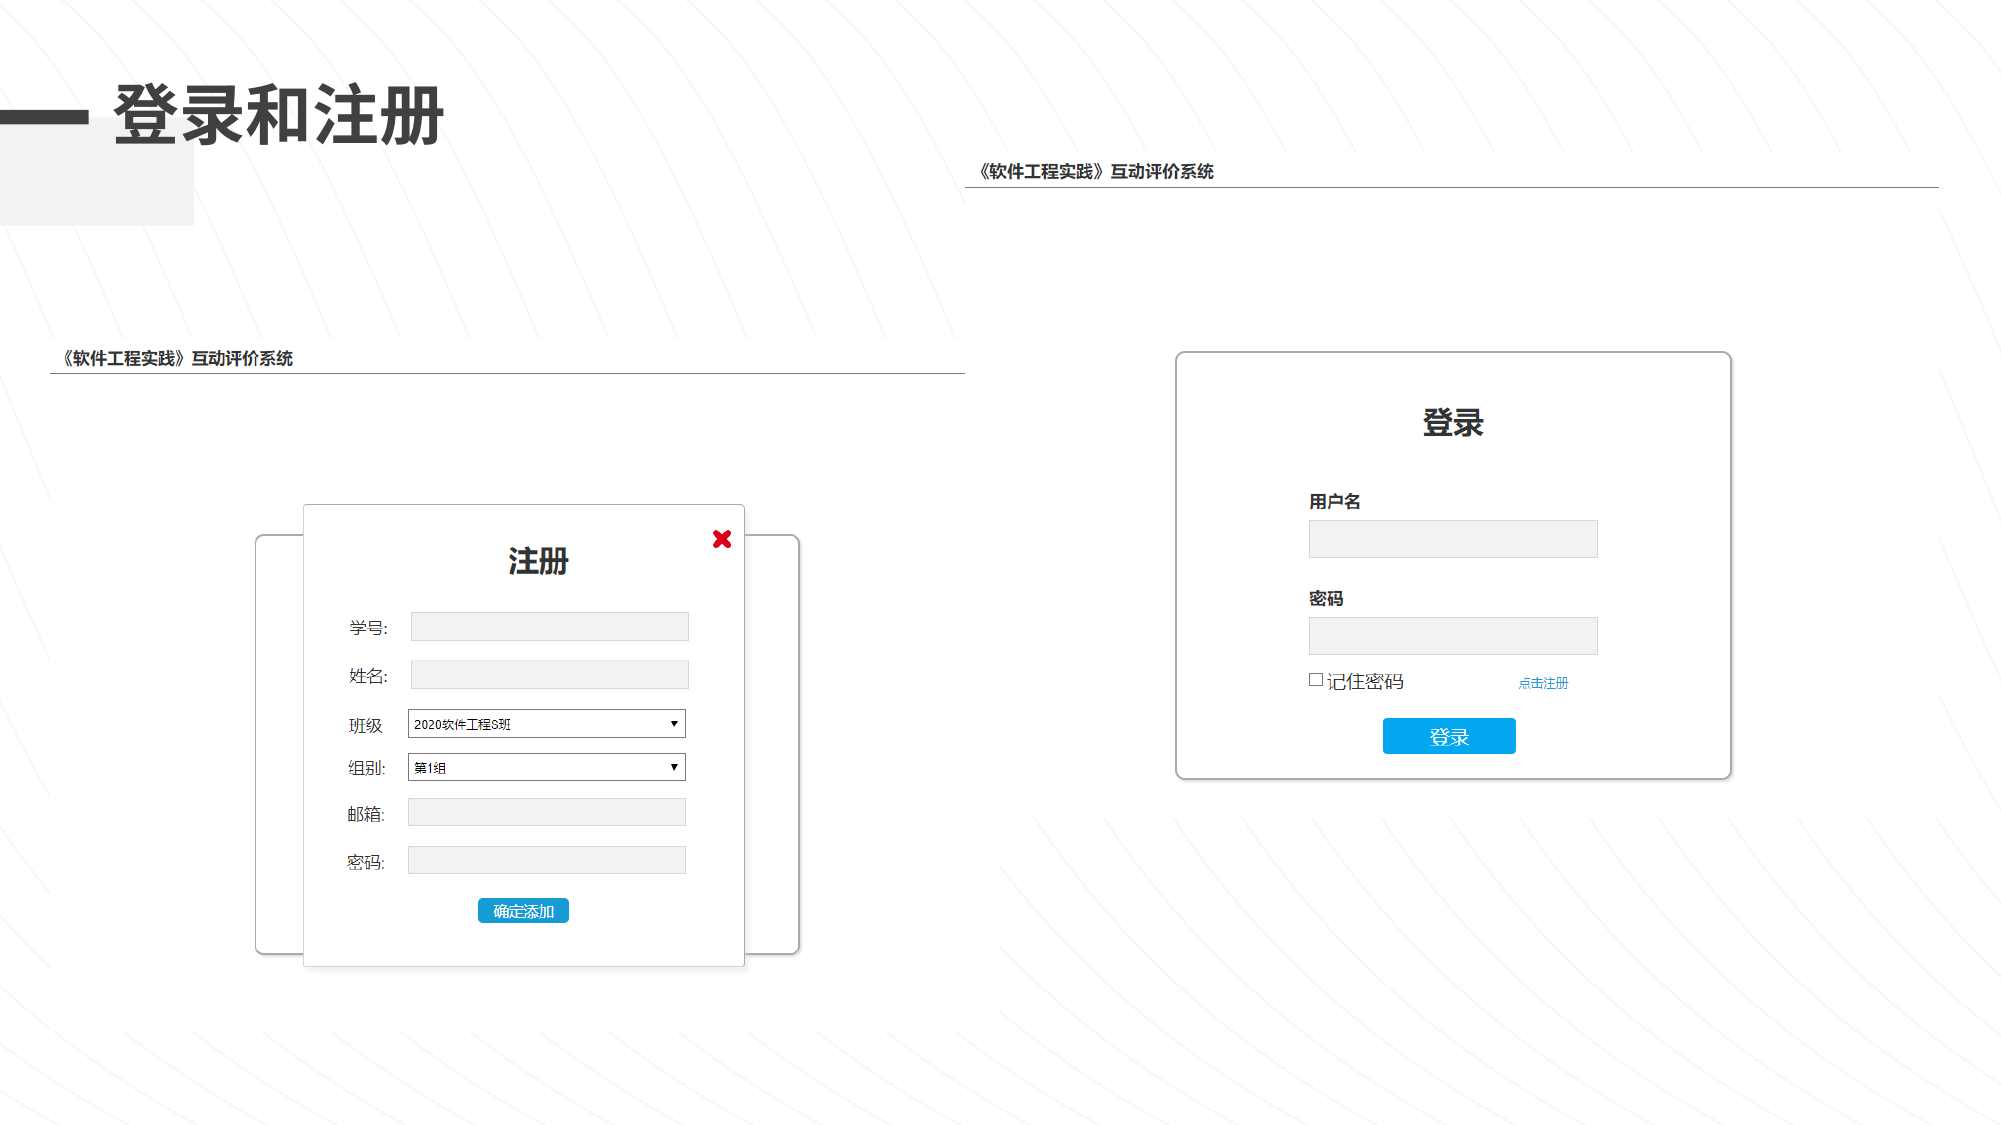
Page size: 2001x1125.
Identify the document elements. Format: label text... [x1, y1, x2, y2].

title 登录和注册 [97, 81, 465, 162]
picture [50, 152, 1939, 1031]
